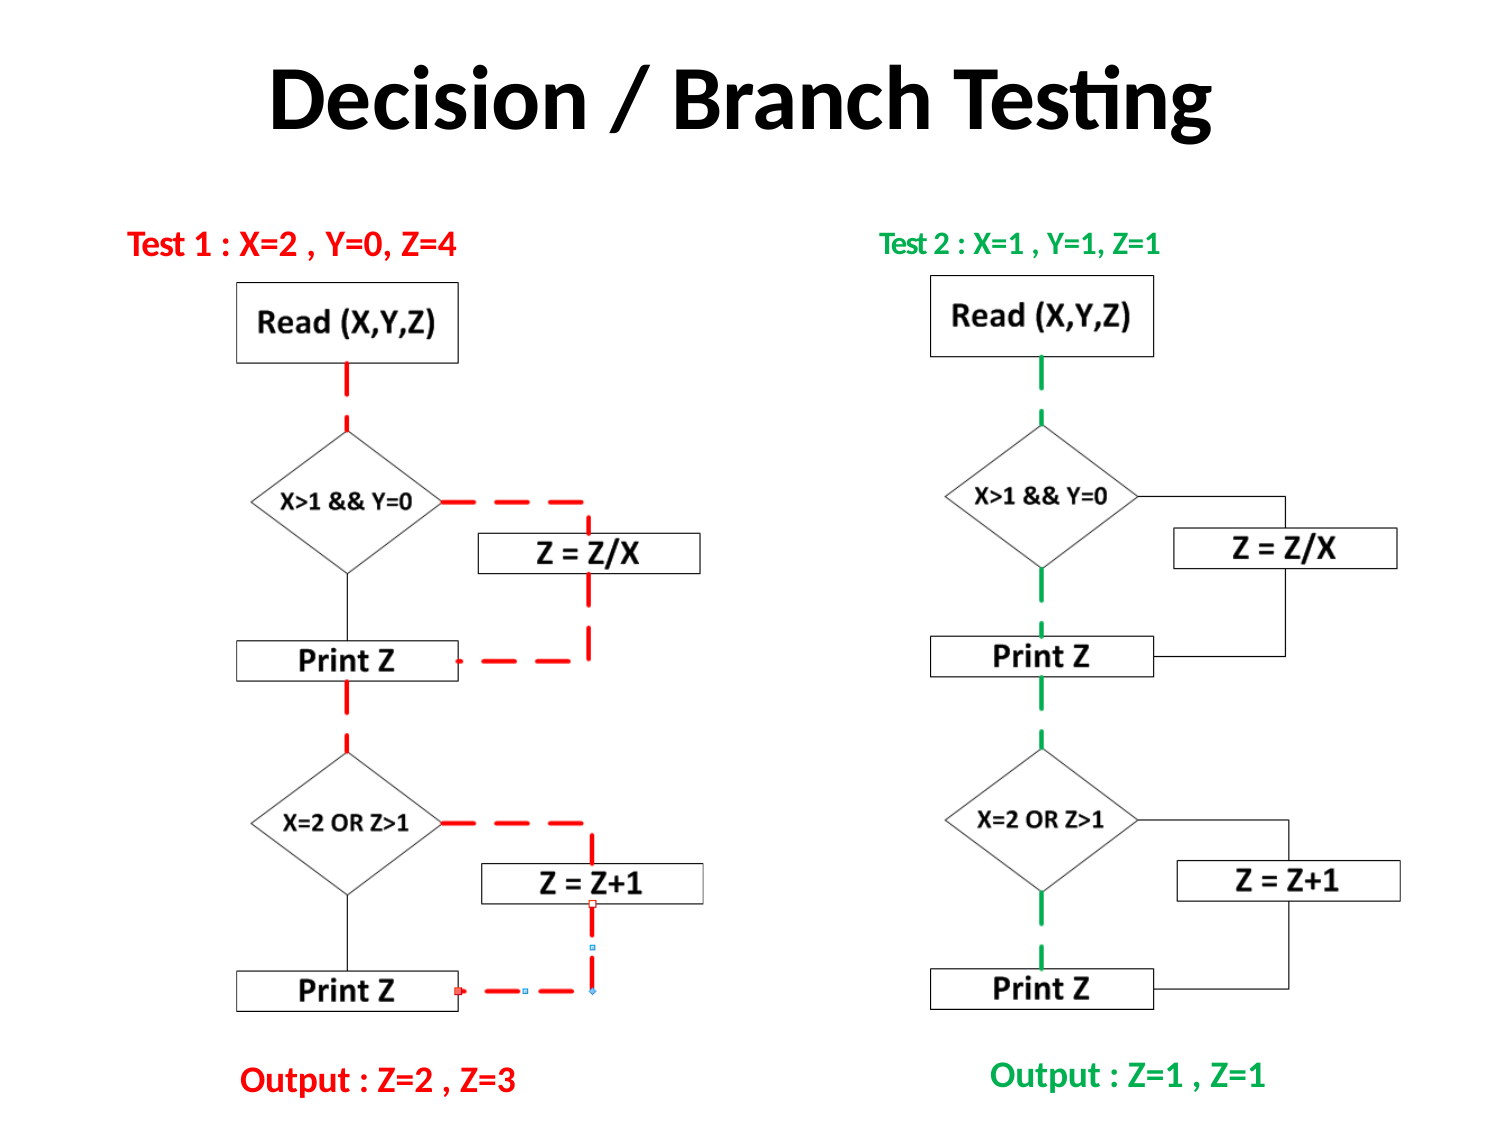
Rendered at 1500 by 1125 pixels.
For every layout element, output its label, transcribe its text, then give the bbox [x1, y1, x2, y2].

text_box Output : Z=2 , Z=3 [237, 1053, 638, 1101]
text_box [930, 275, 1401, 1010]
text_box Decision / Branch Testing [266, 35, 1463, 148]
text_box [236, 282, 704, 1012]
text_box Output : Z=1 , Z=1 [988, 1047, 1338, 1095]
text_box Test 1 : X=2 , Y=0, Z=4 Test 2 : X=1 , Y=1, Z=1 [124, 198, 1326, 268]
